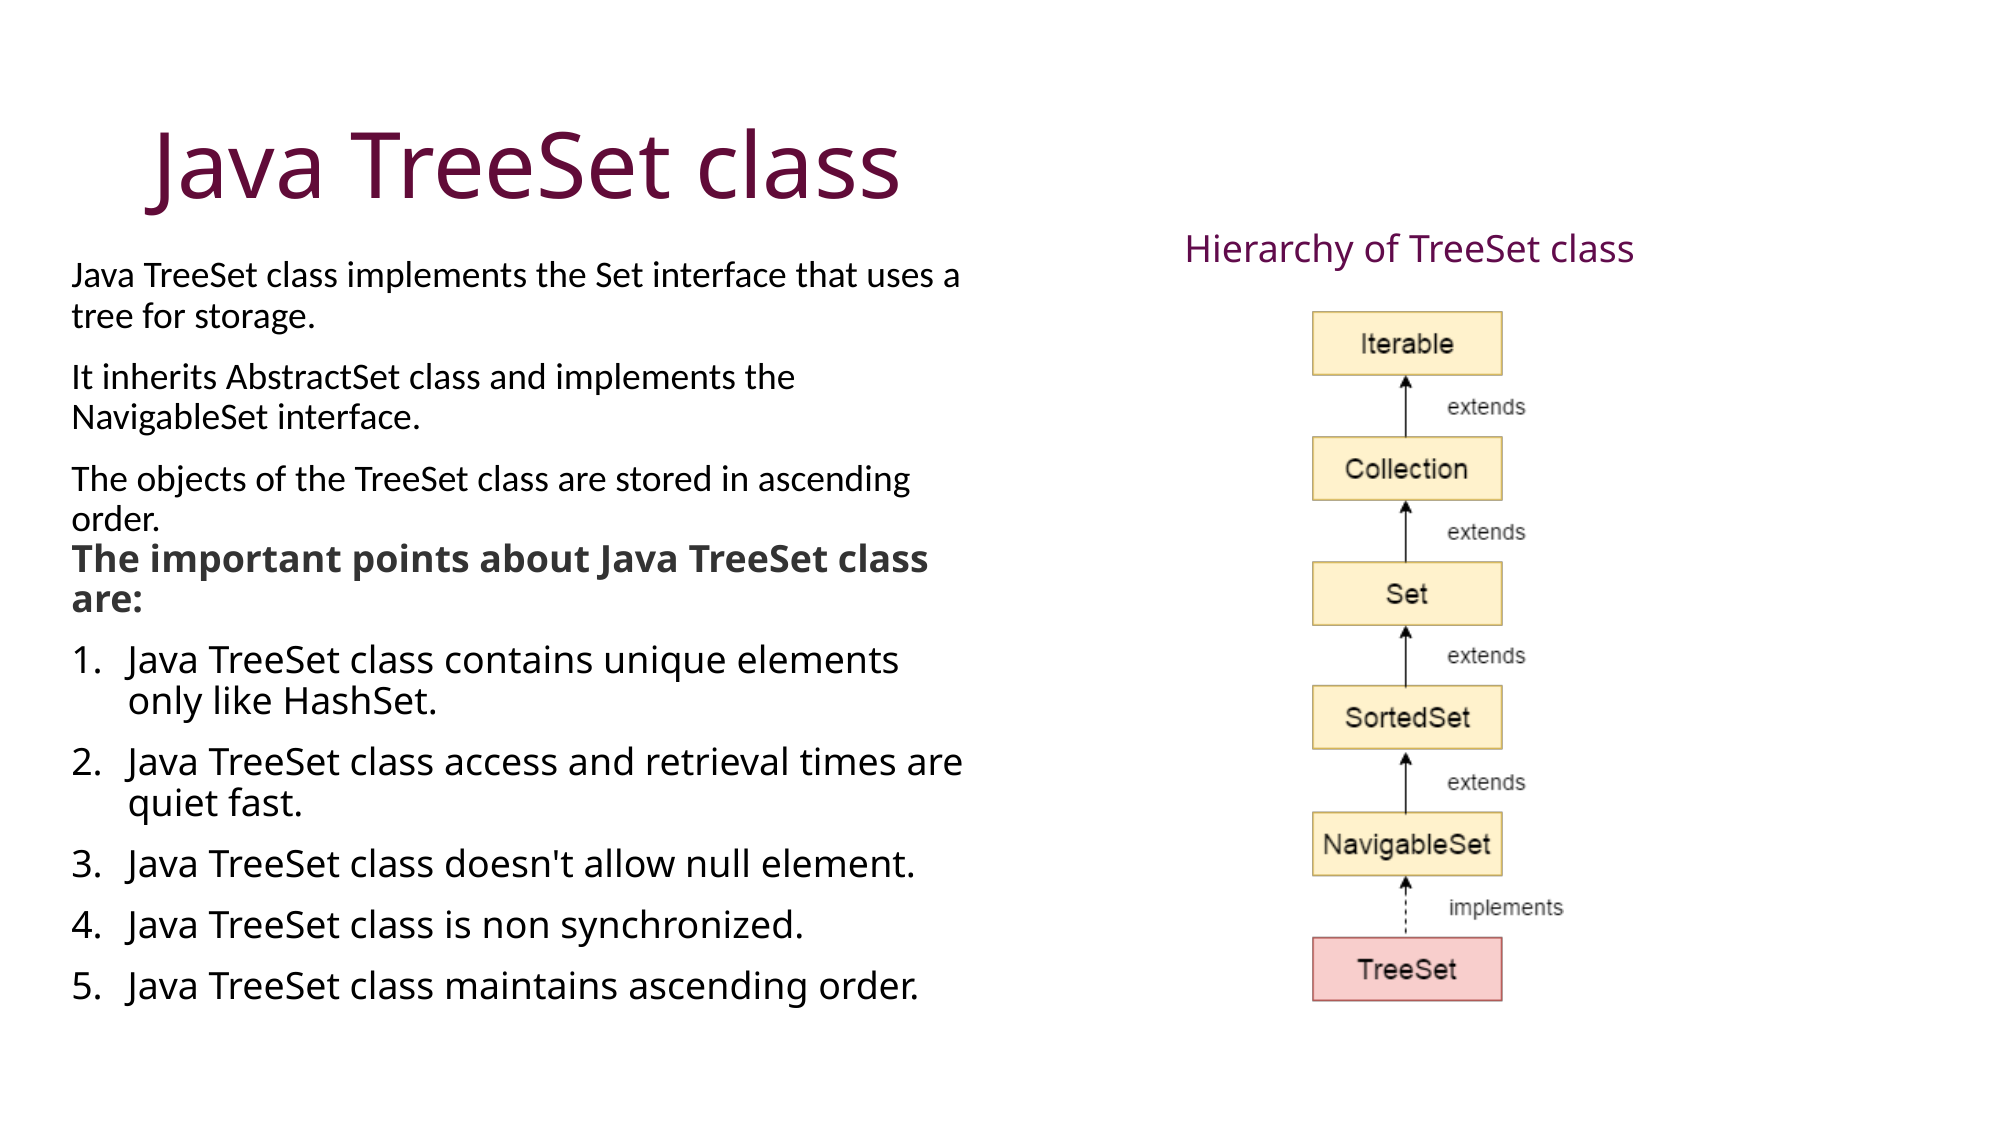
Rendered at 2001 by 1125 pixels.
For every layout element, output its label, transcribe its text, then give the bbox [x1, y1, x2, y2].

text_box Hierarchy of TreeSet class [1169, 217, 2000, 278]
title Java TreeSet class [137, 59, 1863, 278]
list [1311, 310, 1564, 1003]
list Java TreeSet class implements the Set interface that uses a tree for storage. It inherits AbstractSet class and implements the NavigableSet interface. The objects of the TreeSet class are stored in ascending order. The important points about Java TreeSet class are: Java TreeSet class contains unique elements only like HashSet. Java TreeSet class access and retrieval times are quiet fast. Java TreeSet class doesn't allow null element. Java TreeSet class is non synchronized. Java TreeSet class maintains ascending order. [56, 247, 988, 1066]
